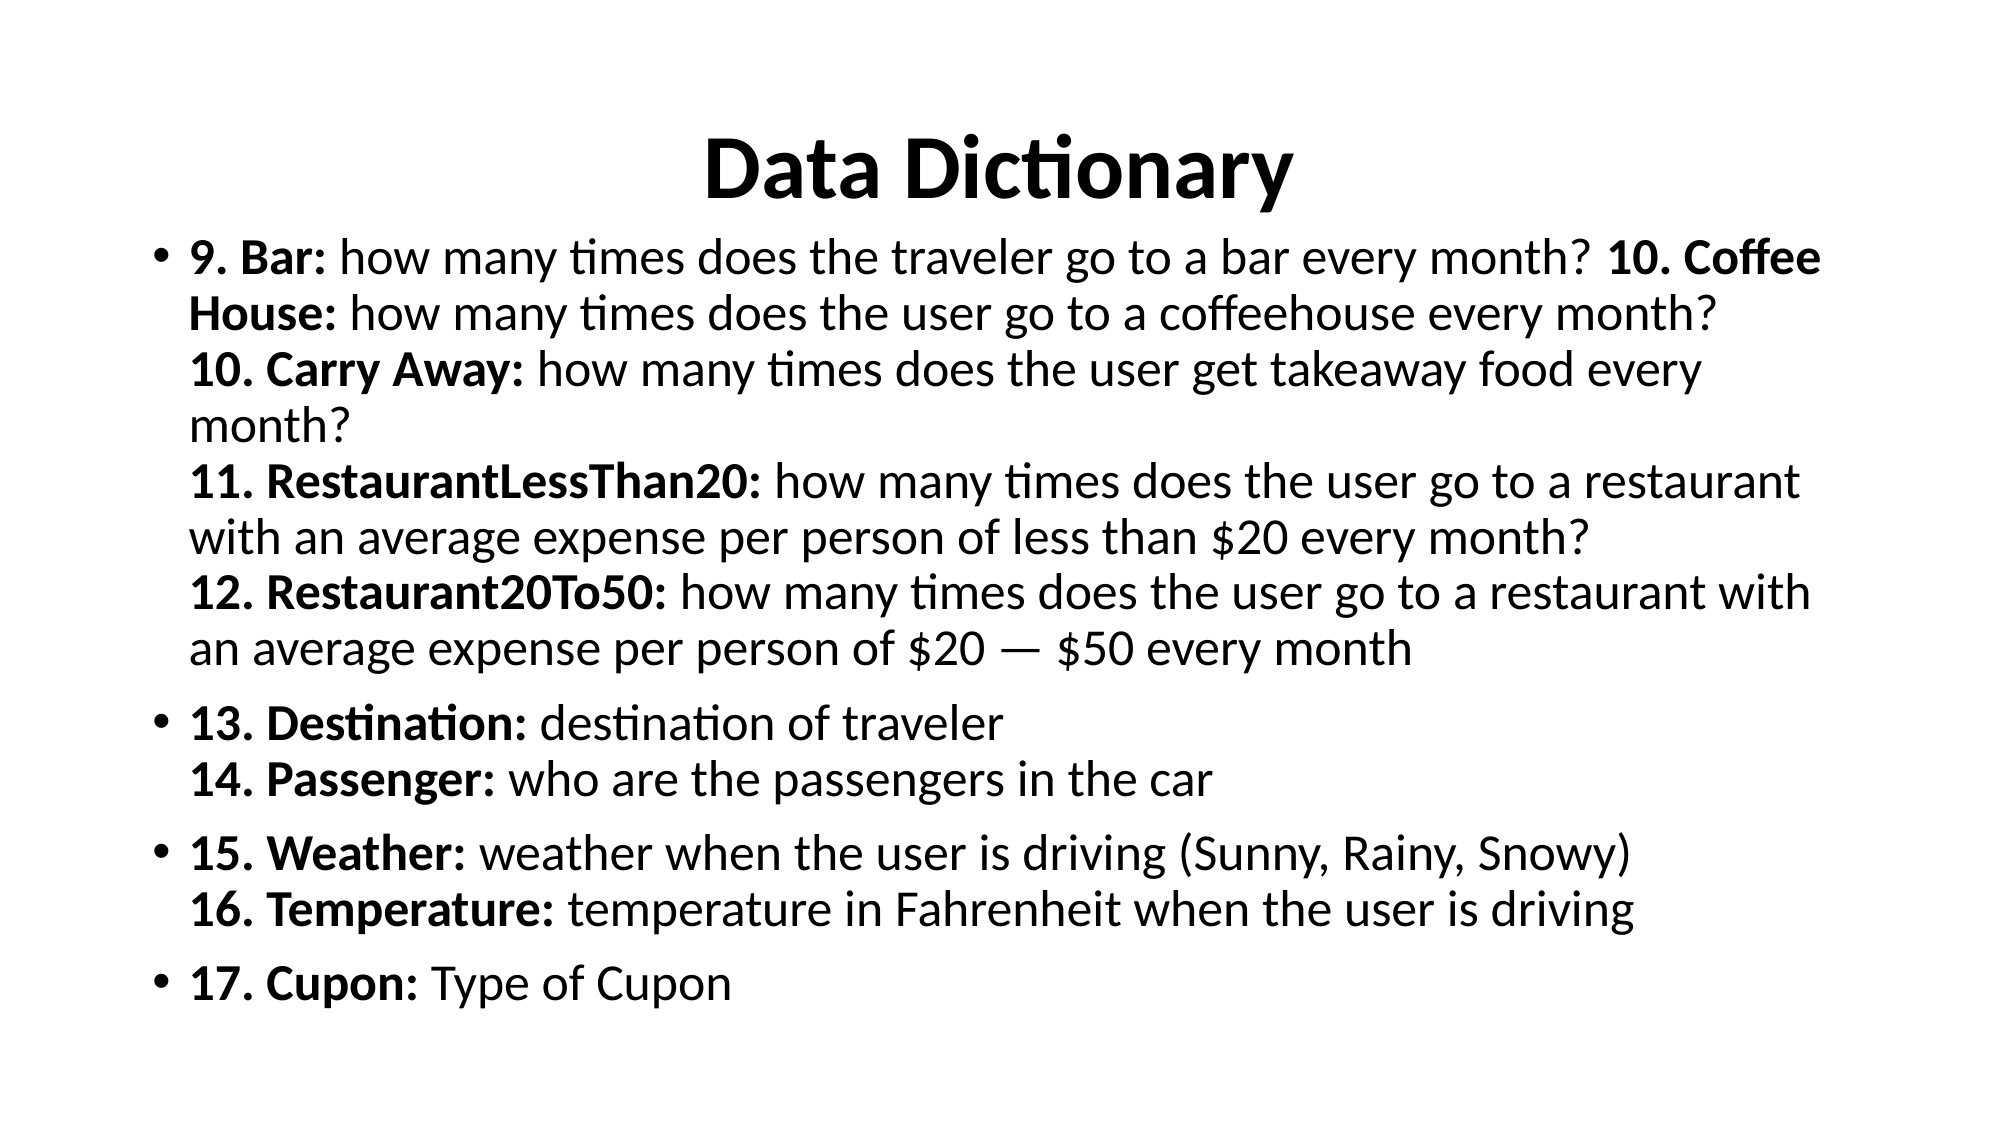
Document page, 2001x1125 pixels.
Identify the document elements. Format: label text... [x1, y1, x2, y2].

title Data Dictionary [137, 59, 1863, 222]
list 9. Bar: how many times does the traveler go to a bar every month? 10. Coffee House: how many times does the user go to a coffeehouse every month? 10. Carry Away: how many times does the user get takeaway food every month? 11. RestaurantLessThan20: how many times does the user go to a restaurant with an average expense per person of less than $20 every month? 12. Restaurant20To50: how many times does the user go to a restaurant with an average expense per person of $20 — $50 every month 13. Destination: destination of traveler 14. Passenger: who are the passengers in the car 15. Weather: weather when the user is driving (Sunny, Rainy, Snowy) 16. Temperature: temperature in Fahrenheit when the user is driving 17. Cupon: Type of Cupon [137, 222, 1863, 1091]
